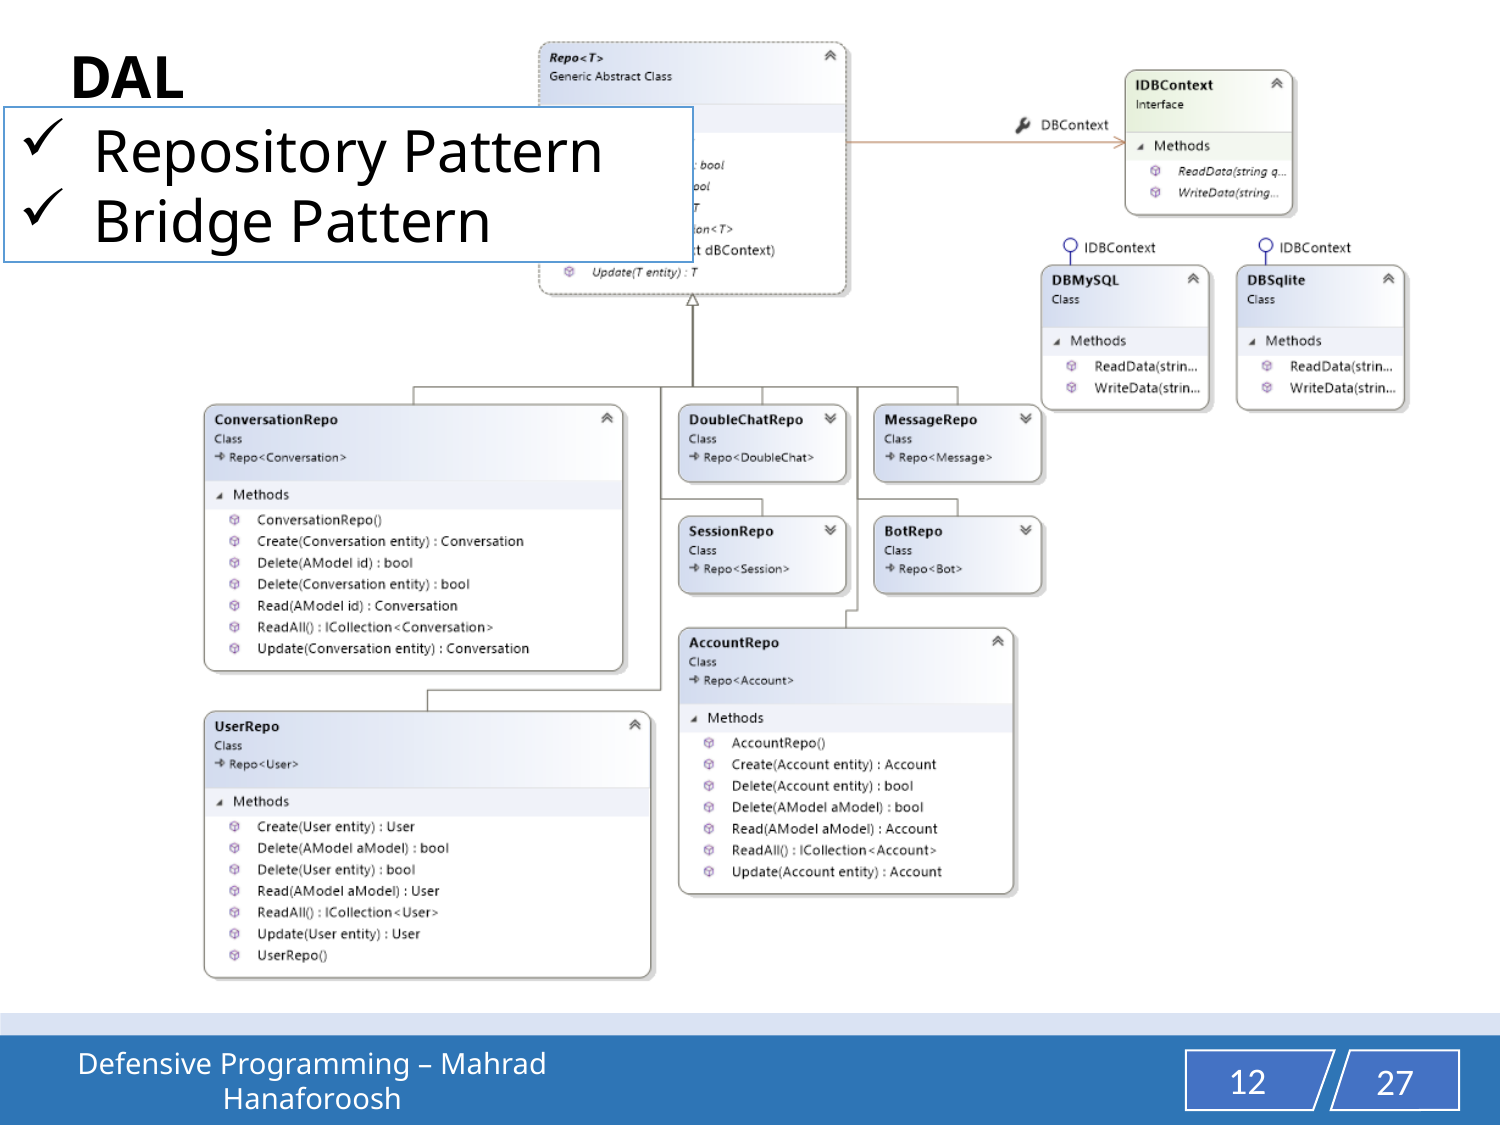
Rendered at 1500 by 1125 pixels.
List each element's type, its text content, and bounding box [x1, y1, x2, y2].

picture [188, 33, 1426, 987]
text_box DAL [55, 33, 188, 106]
text_box Repository Pattern Bridge Pattern [3, 106, 188, 263]
